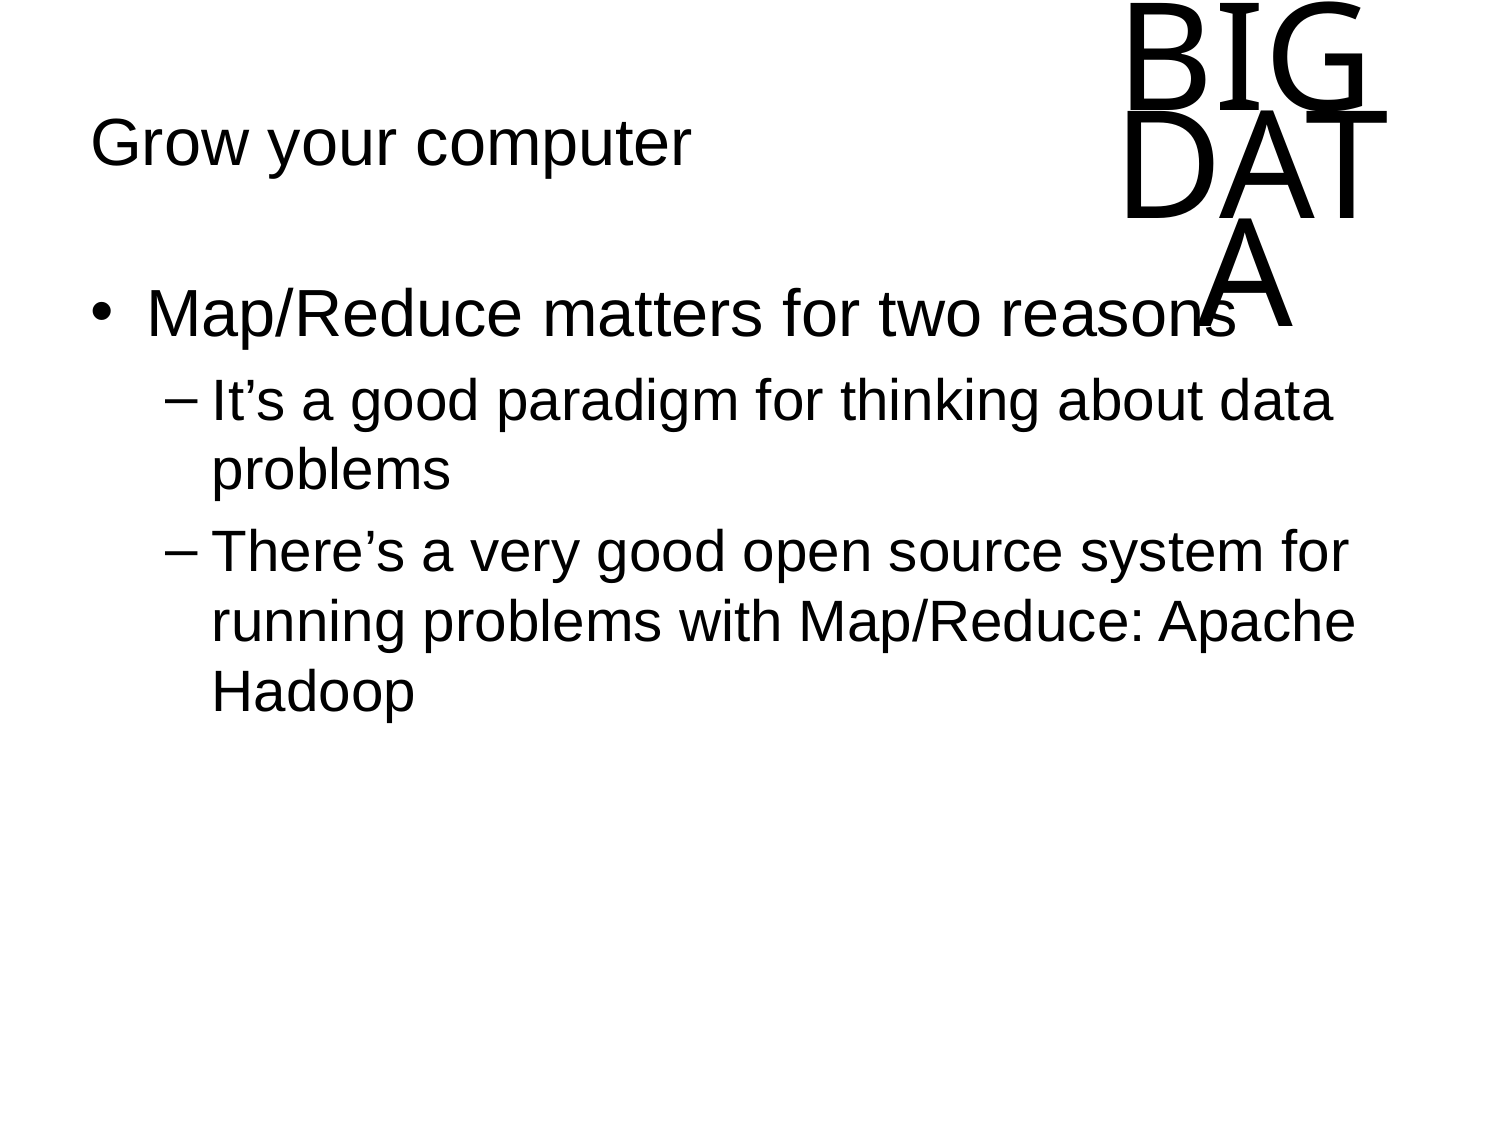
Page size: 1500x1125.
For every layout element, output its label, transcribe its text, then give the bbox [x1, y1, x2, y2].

list Map/Reduce matters for two reasons It’s a good paradigm for thinking about data problems There’s a very good open source system for running problems with Map/Reduce: Apache Hadoop [75, 262, 1425, 1005]
title Grow your computer [75, 45, 1093, 233]
